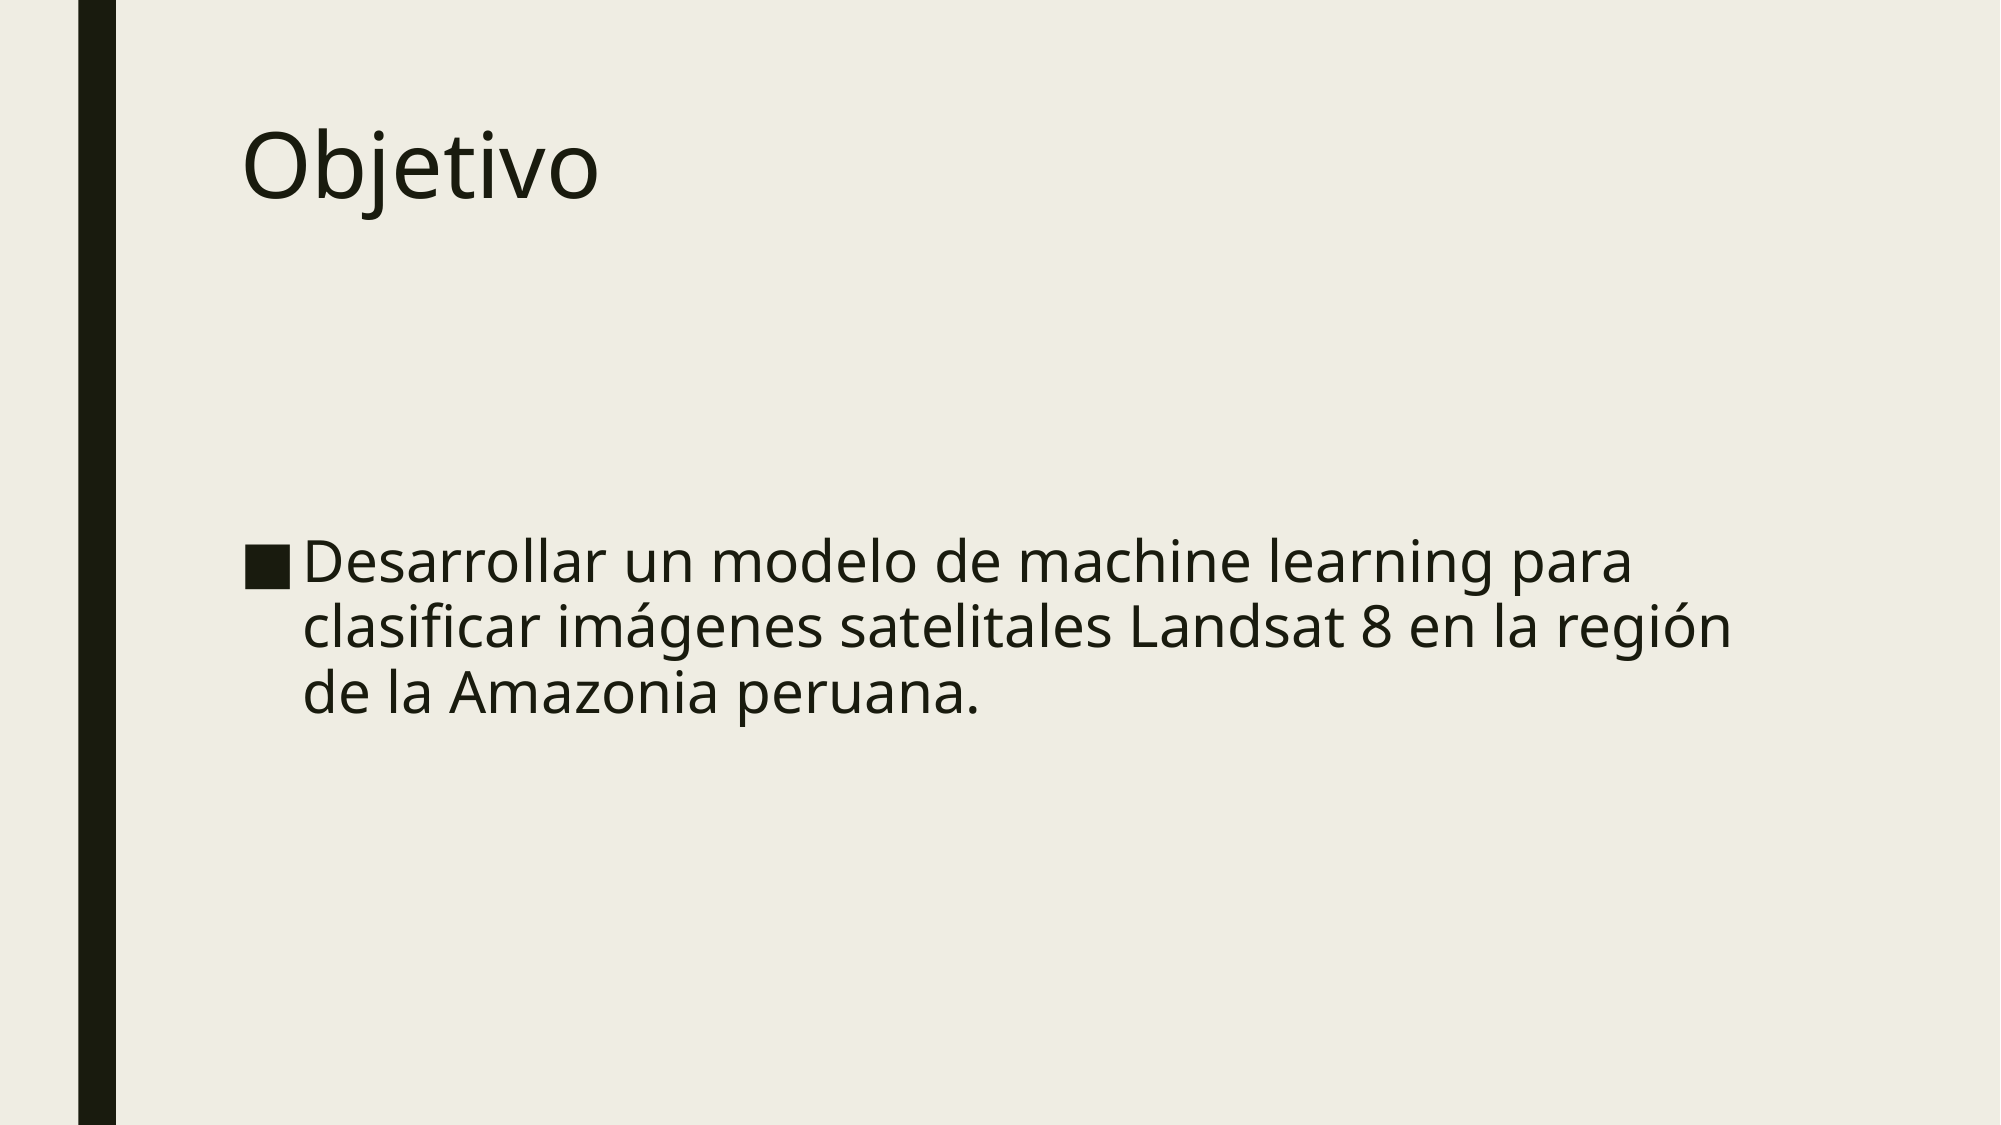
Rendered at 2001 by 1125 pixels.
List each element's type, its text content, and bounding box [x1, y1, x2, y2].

title Objetivo [225, 112, 1800, 357]
list Desarrollar un modelo de machine learning para clasificar imágenes satelitales Landsat 8 en la región de la Amazonia peruana. [225, 375, 1800, 963]
